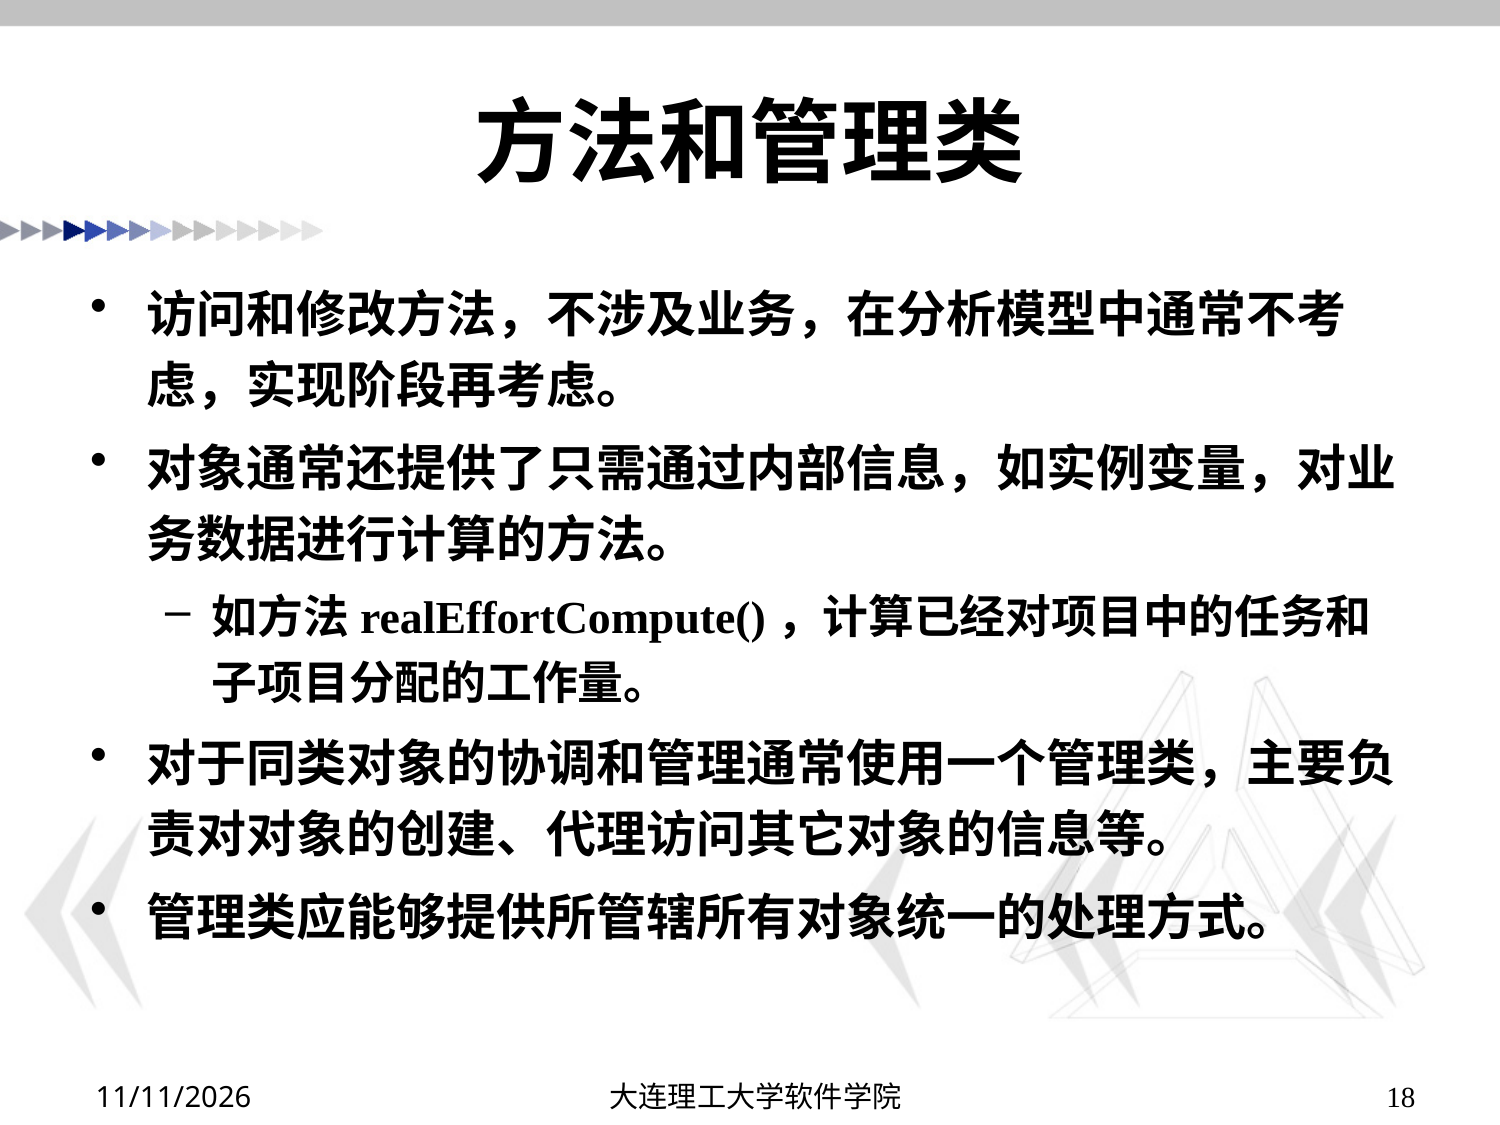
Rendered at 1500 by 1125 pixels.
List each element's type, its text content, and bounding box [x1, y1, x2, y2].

title 方法和管理类 [75, 45, 1425, 233]
picture [0, 0, 1500, 1125]
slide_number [80, 1070, 431, 1114]
list 访问和修改方法，不涉及业务，在分析模型中通常不考虑，实现阶段再考虑。 对象通常还提供了只需通过内部信息，如实例变量，对业务数据进行计算的方法。 如方法realEffortCompute()，计算已经对项目中的任务和子项目分配的工作量。 对于同类对象的协调和管理通常使用一个管理类，主要负责对对象的创建、代理访问其它对象的信息等。 管理类应能够提供所管辖所有对象统一的处理方式。 [75, 262, 1425, 1047]
slide_number 18 [1080, 1070, 1431, 1114]
footer 大连理工大学软件学院 [517, 1070, 994, 1114]
